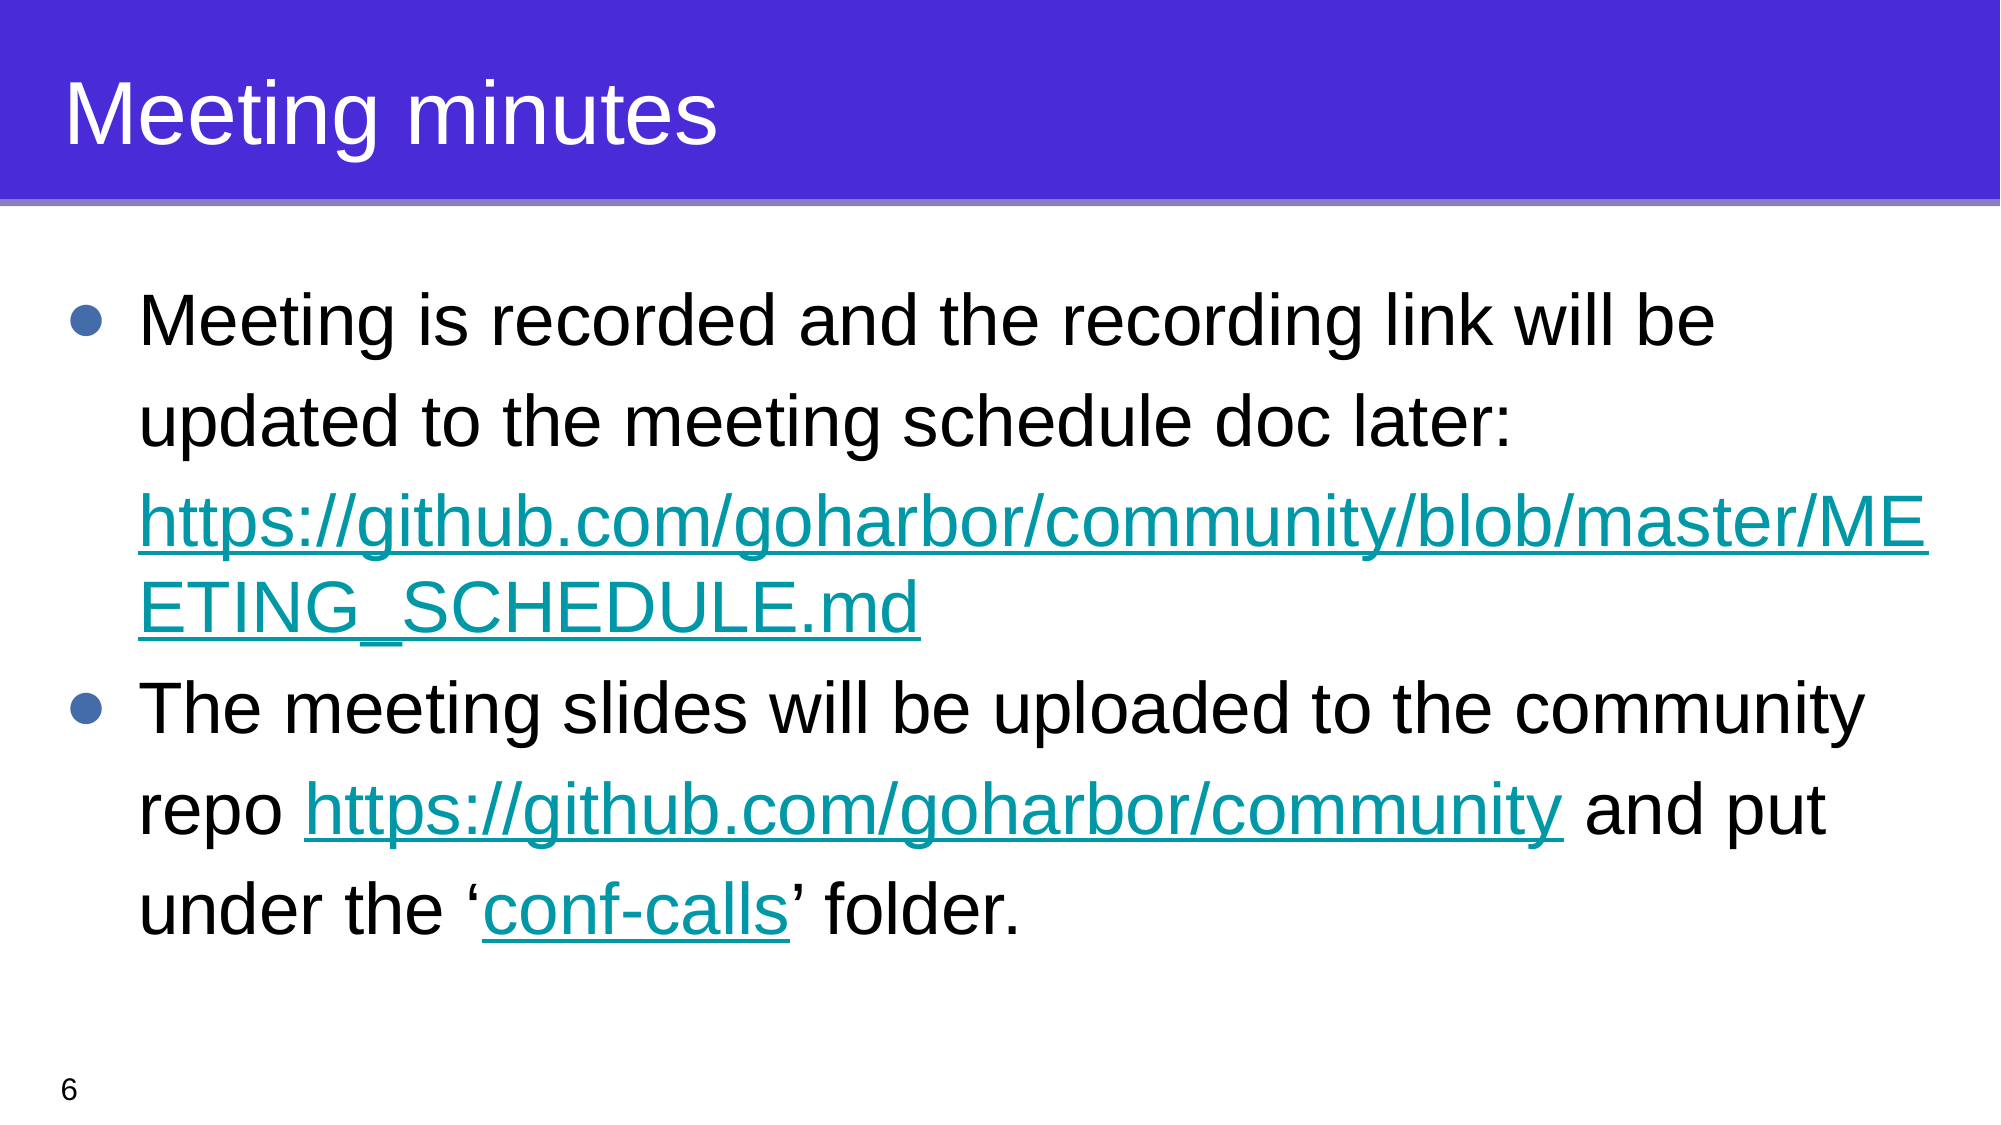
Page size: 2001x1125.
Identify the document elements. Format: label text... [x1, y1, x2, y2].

title Meeting minutes [43, 34, 1907, 161]
slide_number 6 [40, 1044, 161, 1125]
list Meeting is recorded and the recording link will be updated to the meeting schedule doc later: https://github.com/goharbor/community/blob/master/MEETING_SCHEDULE.md The meeting slides will be uploaded to the community repo https://github.com/goharbor/community and put under the ‘conf-calls’ folder. [43, 239, 1960, 987]
